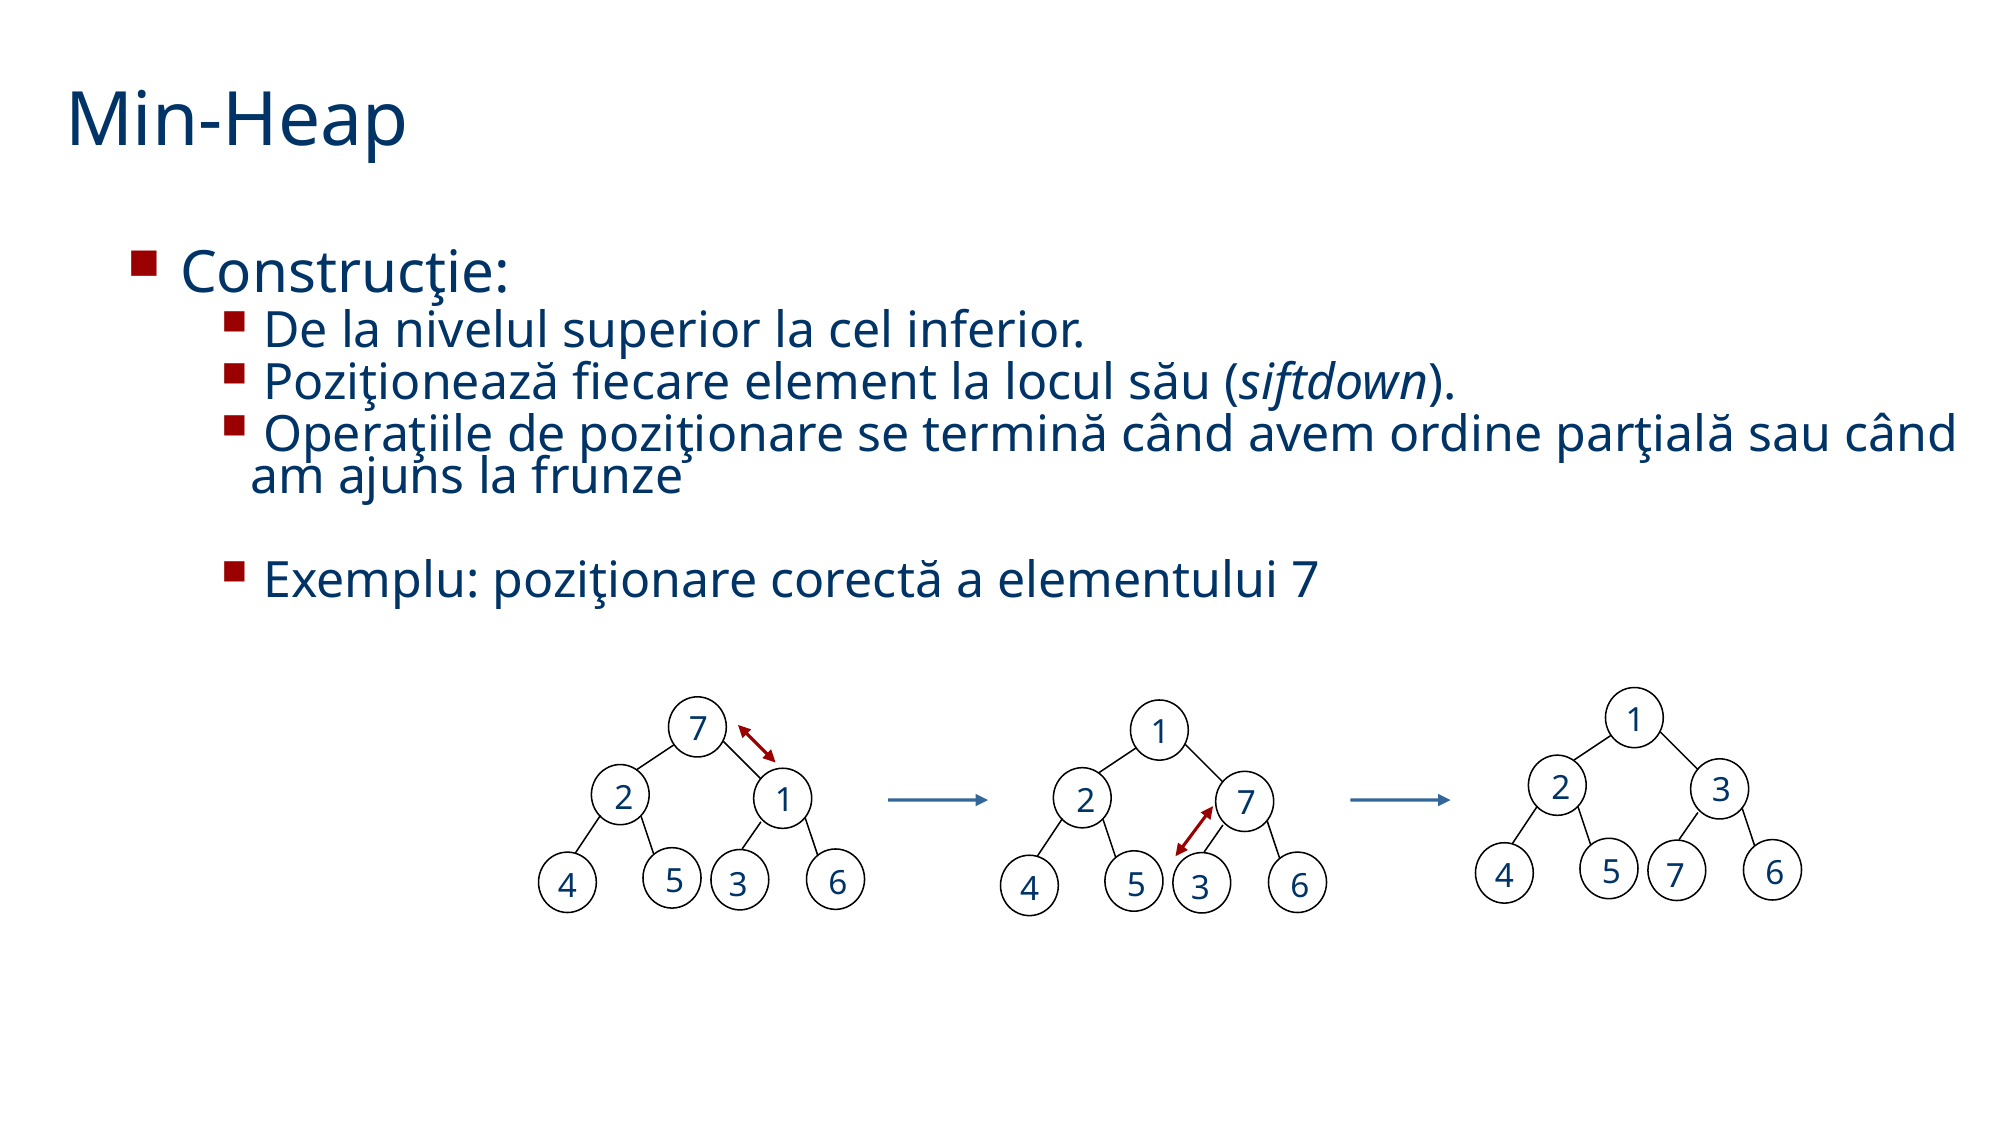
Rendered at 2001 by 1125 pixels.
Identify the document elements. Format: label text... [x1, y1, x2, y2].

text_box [1350, 687, 1813, 904]
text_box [538, 696, 876, 913]
text_box Min-Heap [50, 63, 1750, 169]
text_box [887, 699, 1338, 916]
subtitle Construcţie: De la nivelul superior la cel inferior. Poziţionează fiecare element la locul său (siftdown). Operaţiile de poziţionare se termină când avem ordine parţială sau când am ajuns la frunze Exemplu: poziţionare corectă a elementului 7 [112, 226, 2000, 1025]
